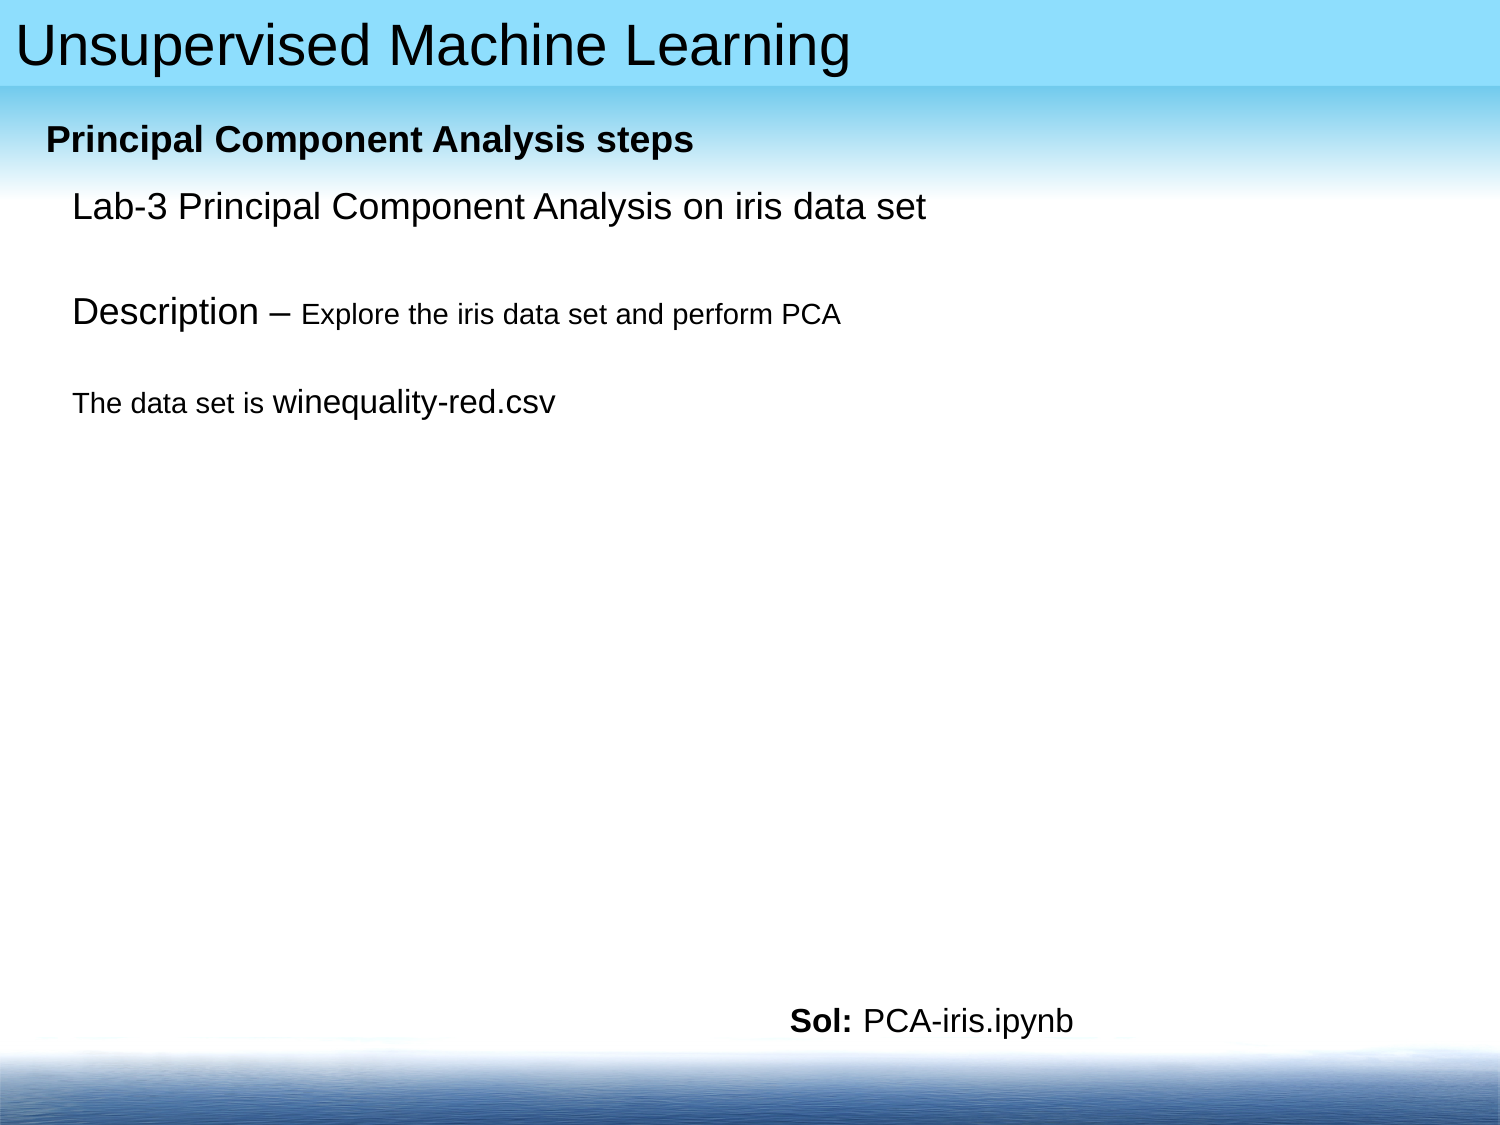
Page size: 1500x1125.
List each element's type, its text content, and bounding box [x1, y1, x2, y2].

text_box Principal Component Analysis steps [30, 107, 1413, 175]
text_box Sol: PCA-iris.ipynb [774, 987, 1450, 1048]
picture [0, 1037, 1500, 1125]
list Lab-3 Principal Component Analysis on iris data set Description – Explore the iris data set and perform PCA The data set is winequality-red.csv [57, 175, 1408, 436]
